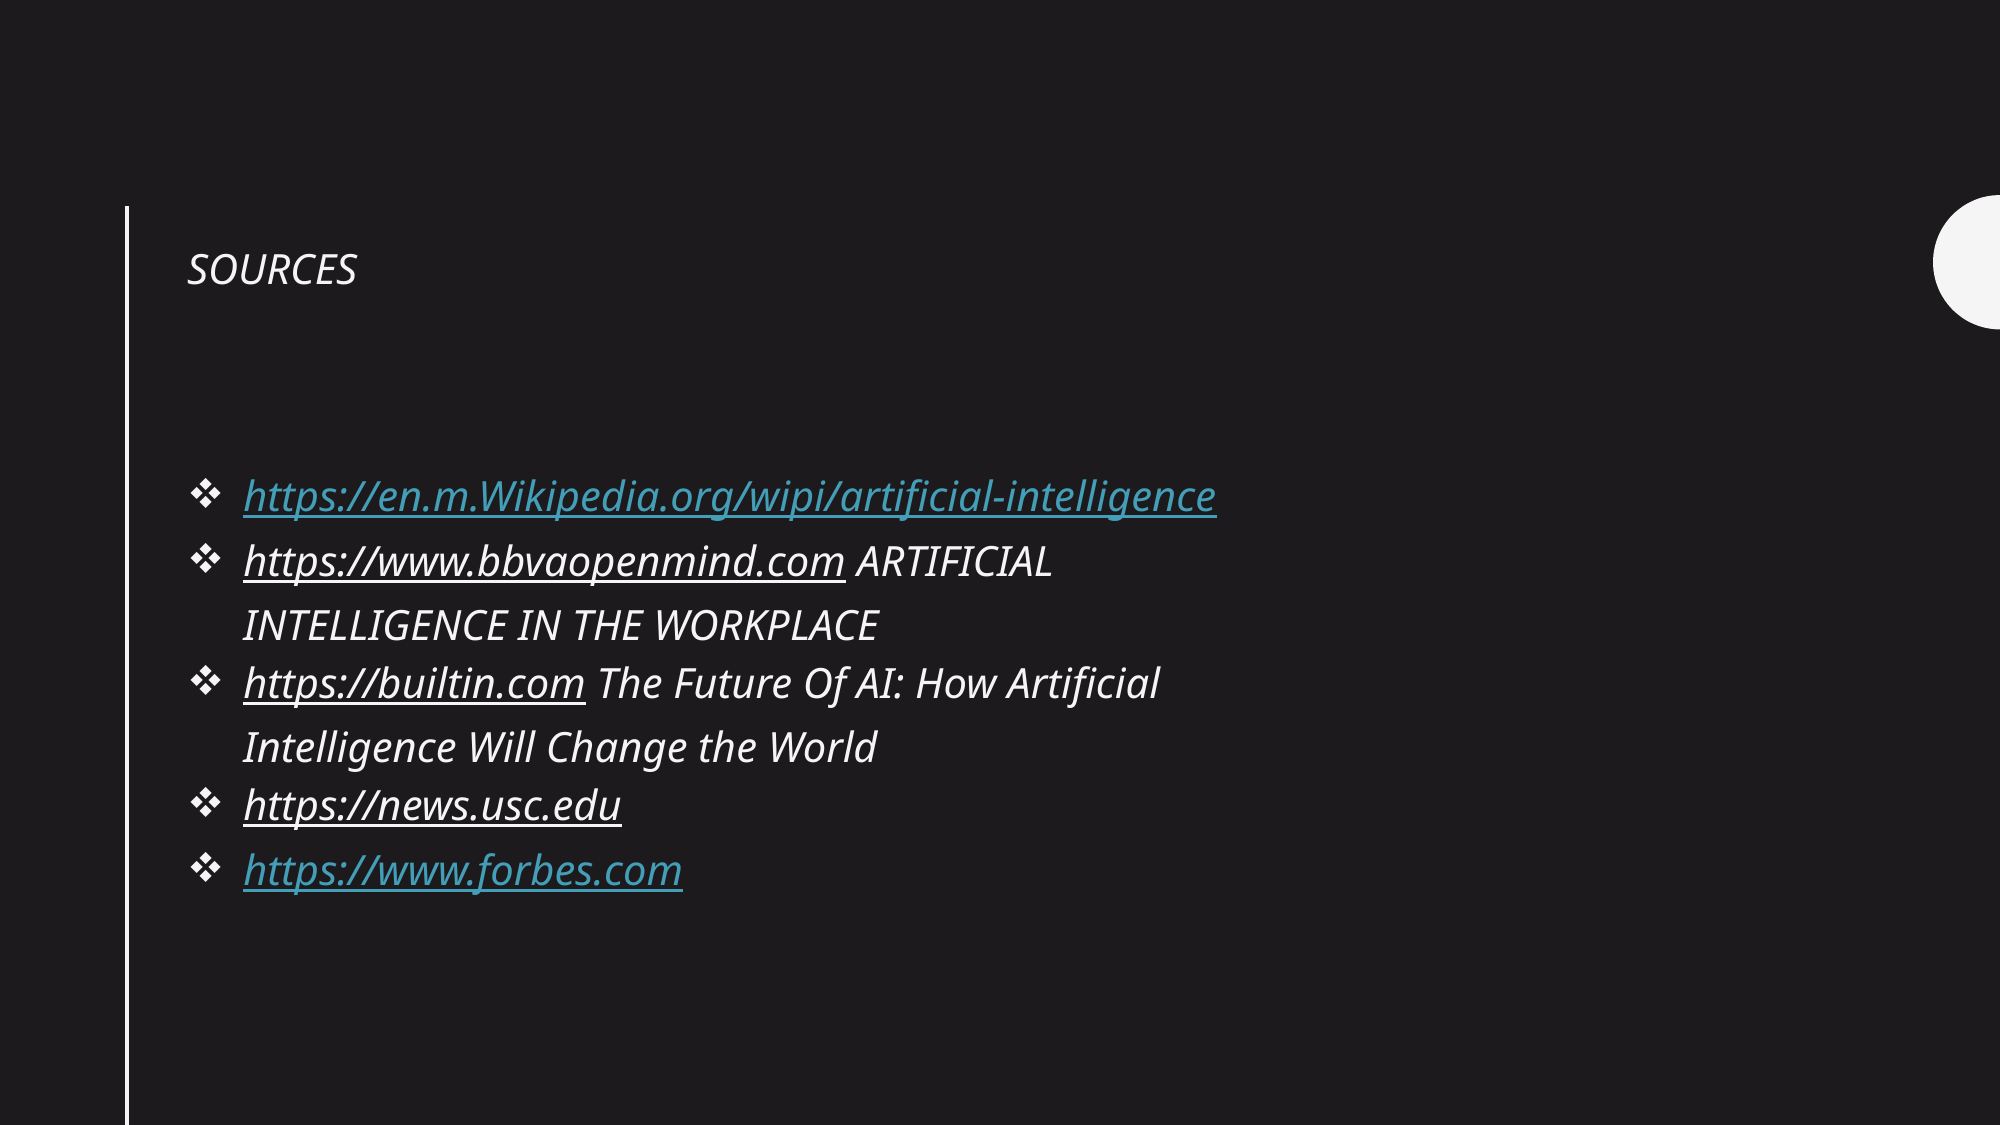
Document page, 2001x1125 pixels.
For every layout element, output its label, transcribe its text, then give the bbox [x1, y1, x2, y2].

title SOURCES [172, 242, 1307, 391]
subtitle https://en.m.Wikipedia.org/wipi/artificial-intelligence https://www.bbvaopenmind.com ARTIFICIAL INTELLIGENCE IN THE WORKPLACE https://builtin.com The Future Of AI: How Artificial Intelligence Will Change the World https://news.usc.edu https://www.forbes.com [172, 454, 1326, 1092]
